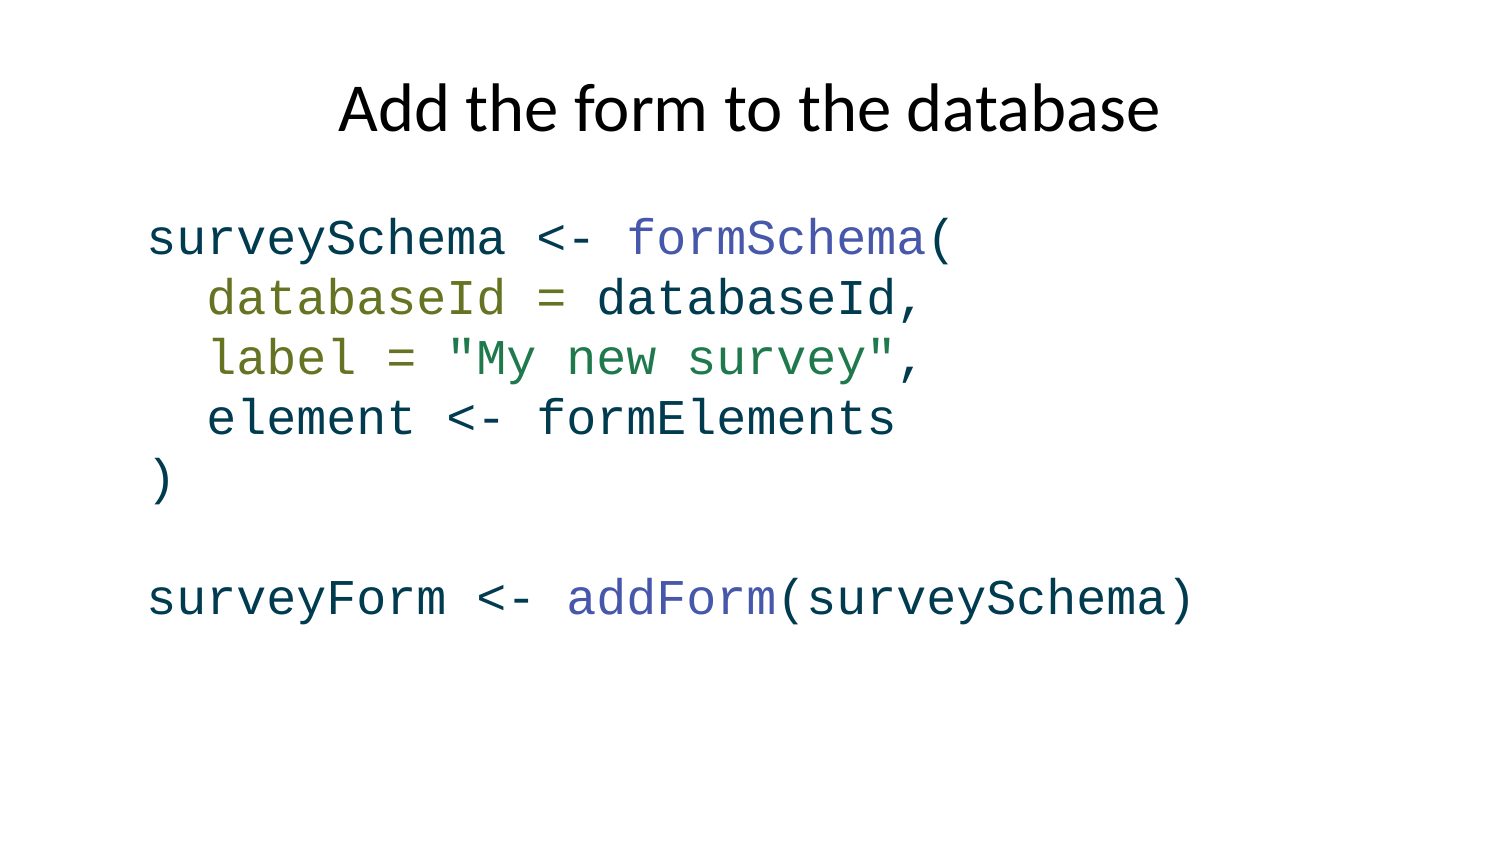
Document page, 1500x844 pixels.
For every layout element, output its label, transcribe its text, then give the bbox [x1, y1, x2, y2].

list surveySchema <- formSchema( databaseId = databaseId, label = "My new survey", element <- formElements ) surveyForm <- addForm(surveySchema) [75, 196, 1425, 754]
title Add the form to the database [75, 33, 1425, 175]
